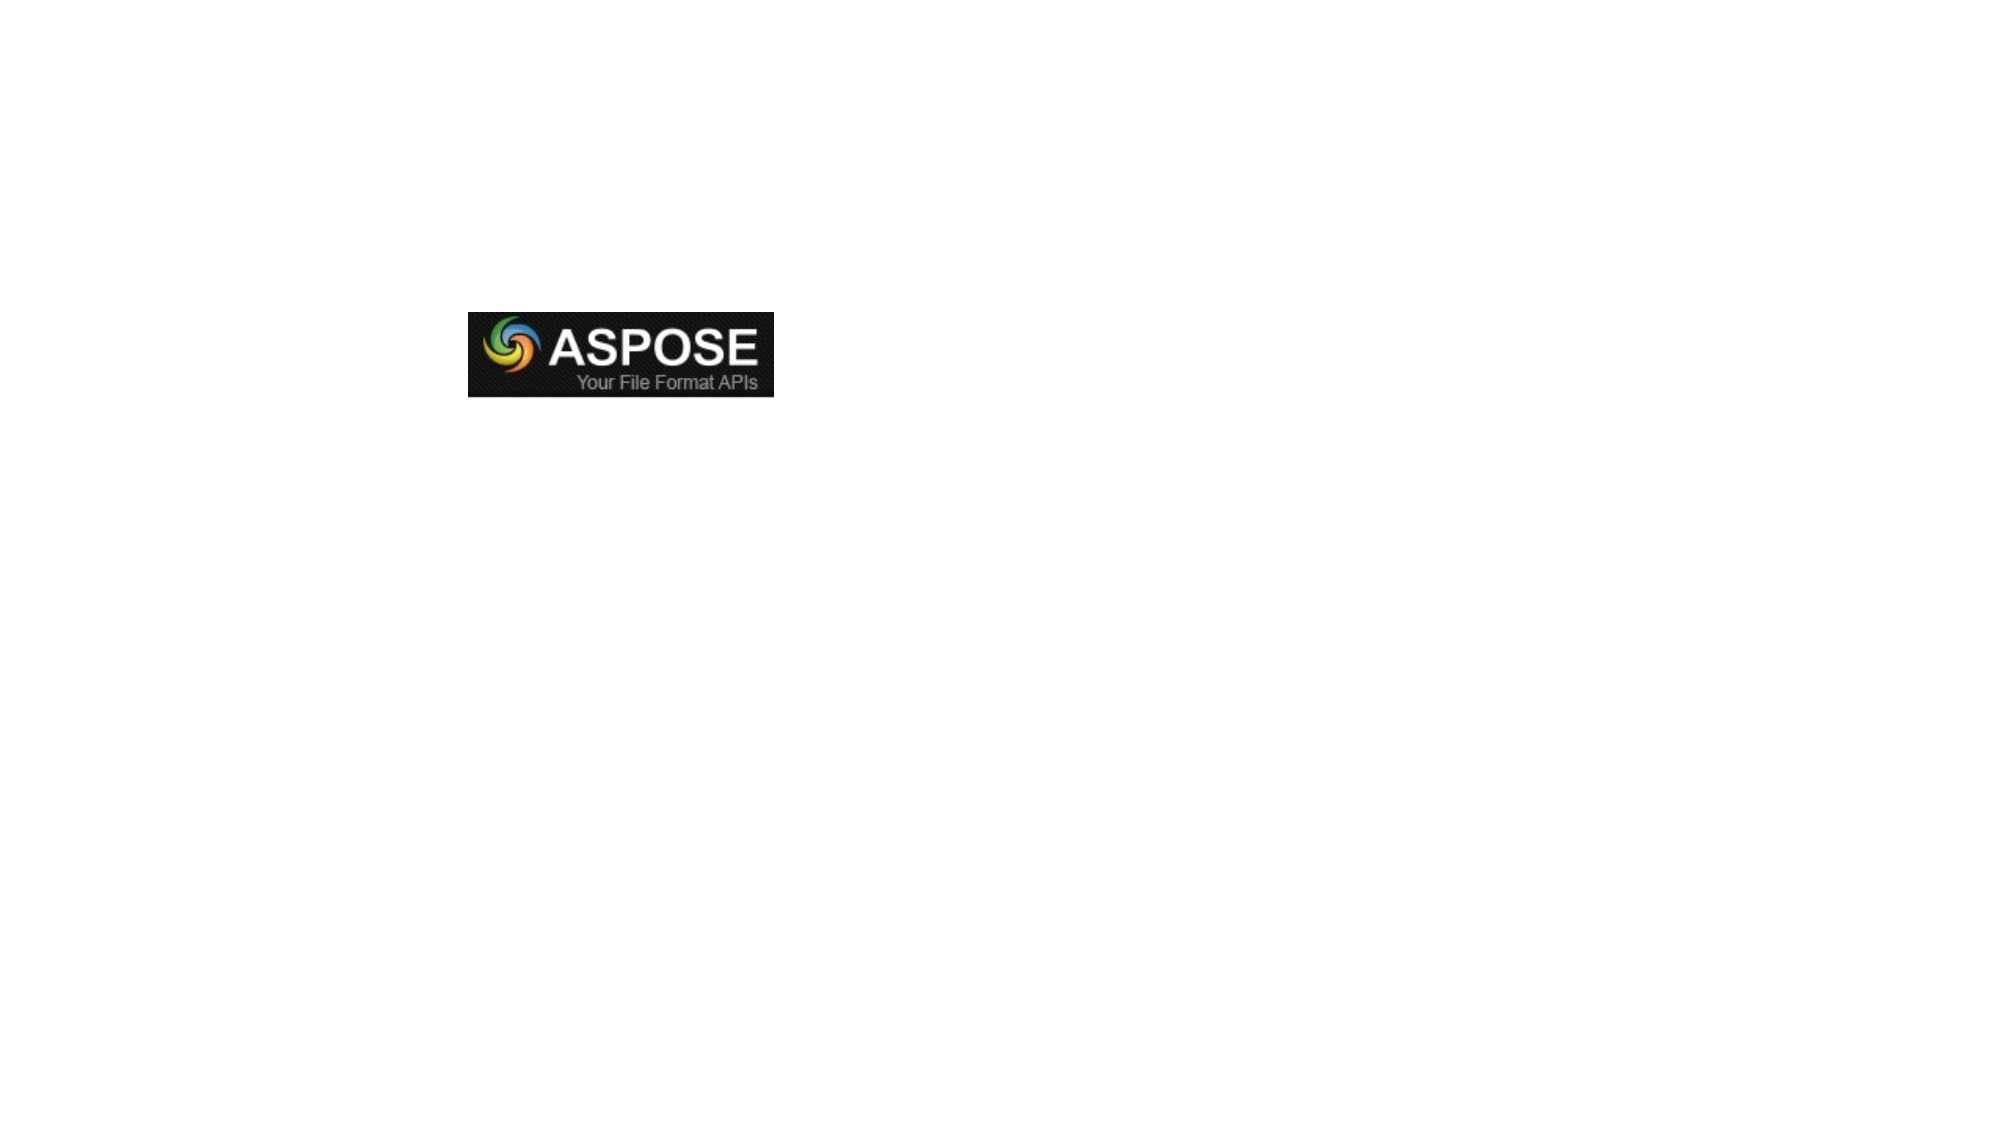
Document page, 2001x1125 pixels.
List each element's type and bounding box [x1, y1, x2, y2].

picture [468, 312, 774, 399]
